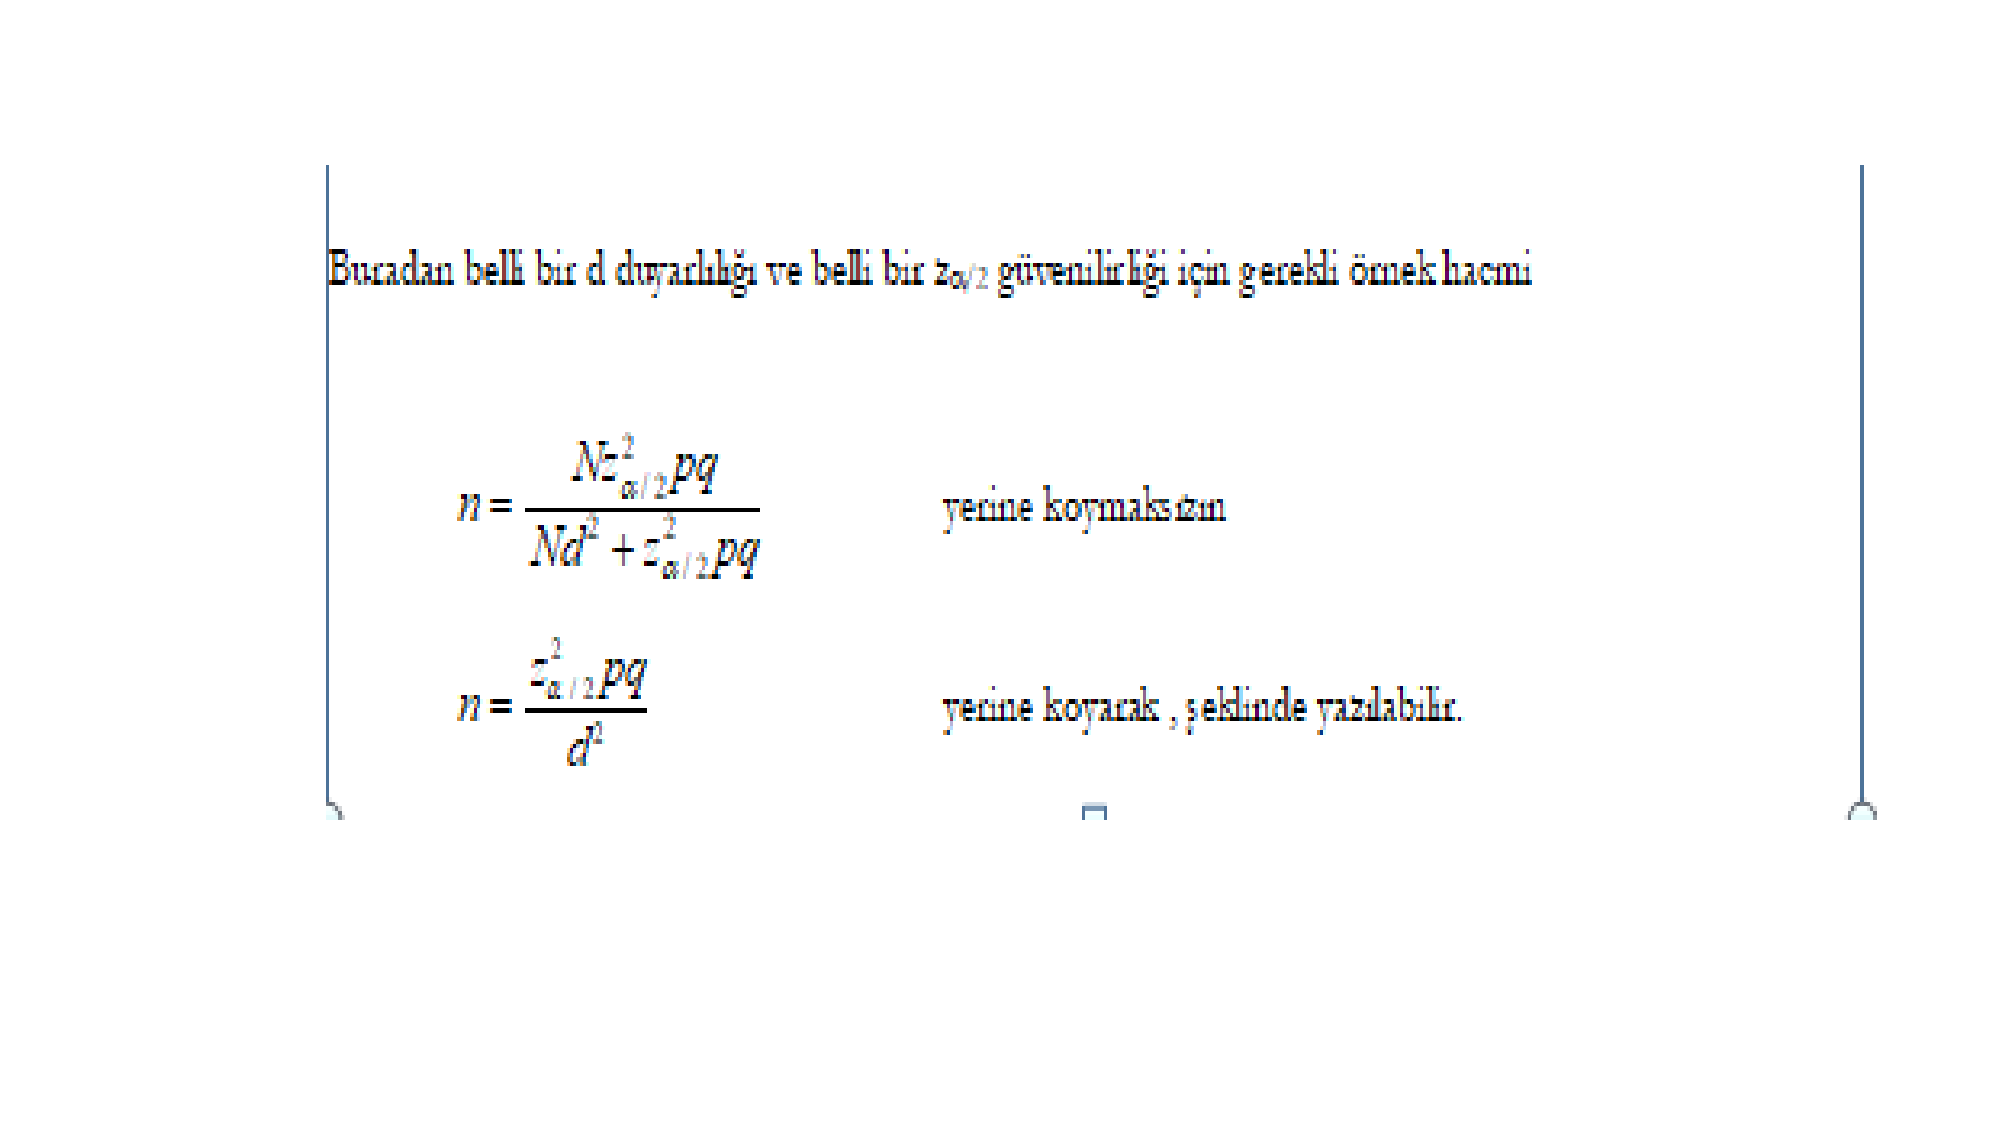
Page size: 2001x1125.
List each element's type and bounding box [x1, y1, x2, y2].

picture [326, 165, 1877, 820]
